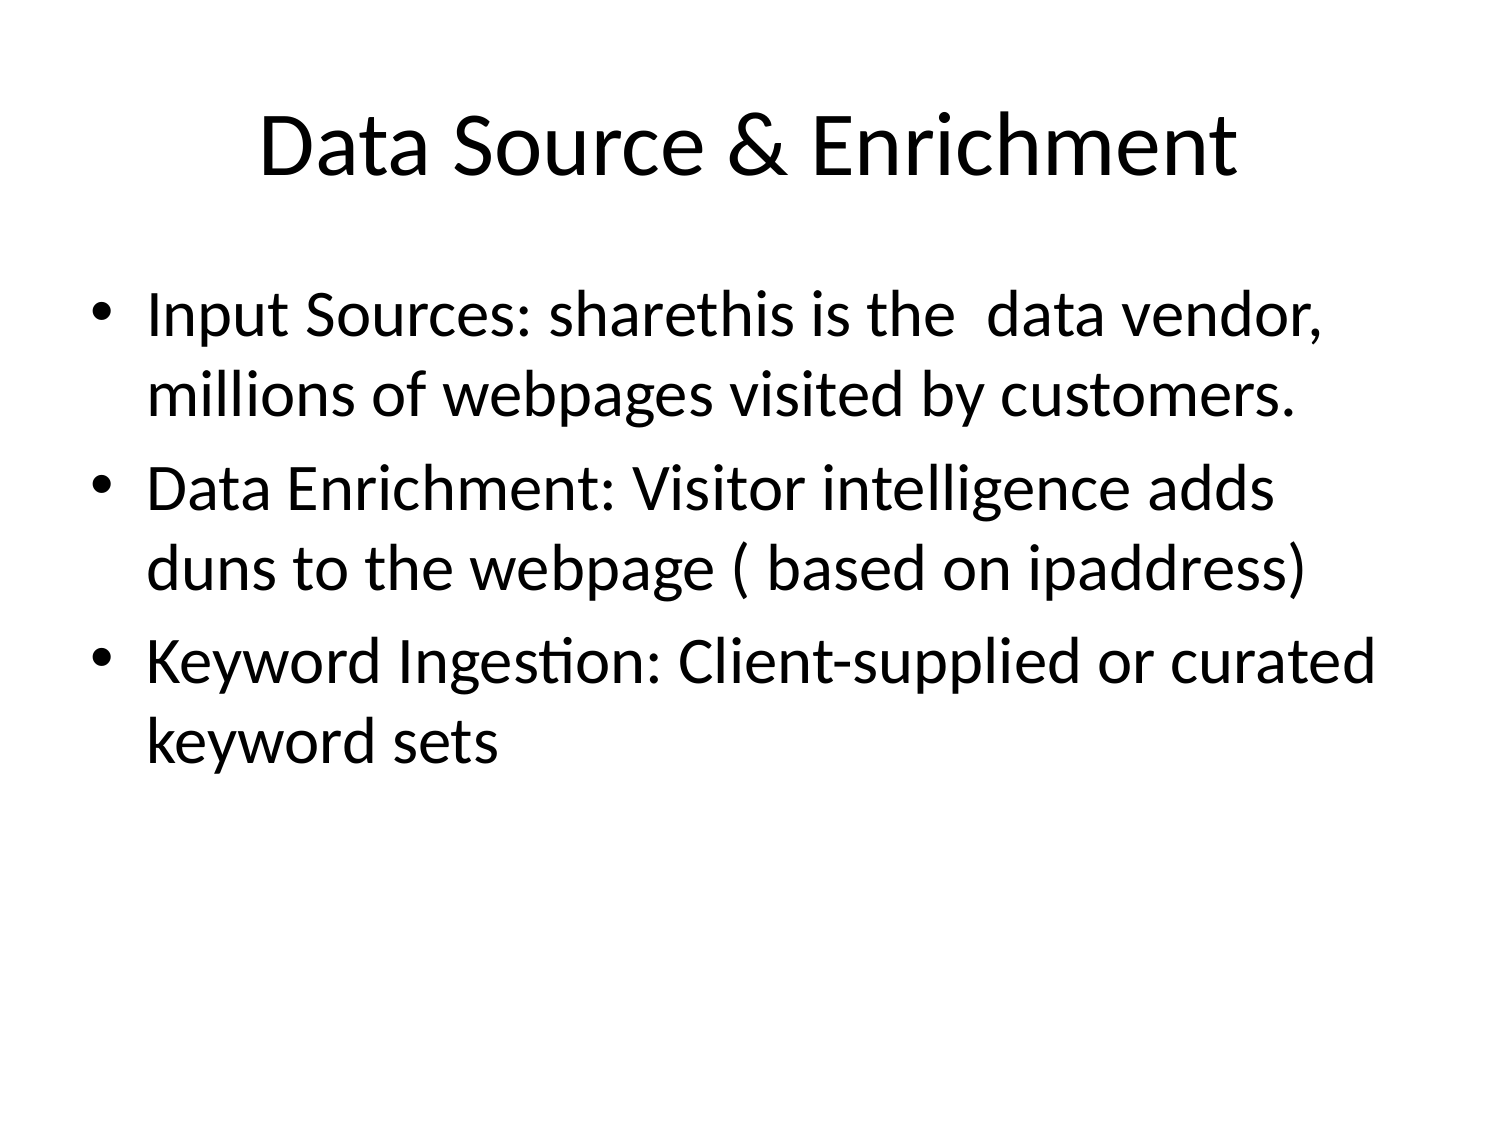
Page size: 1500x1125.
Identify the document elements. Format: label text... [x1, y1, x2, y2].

list Input Sources: sharethis is the data vendor, millions of webpages visited by customers. Data Enrichment: Visitor intelligence adds duns to the webpage ( based on ipaddress) Keyword Ingestion: Client-supplied or curated keyword sets [75, 262, 1425, 1005]
title Data Source & Enrichment [75, 45, 1425, 233]
